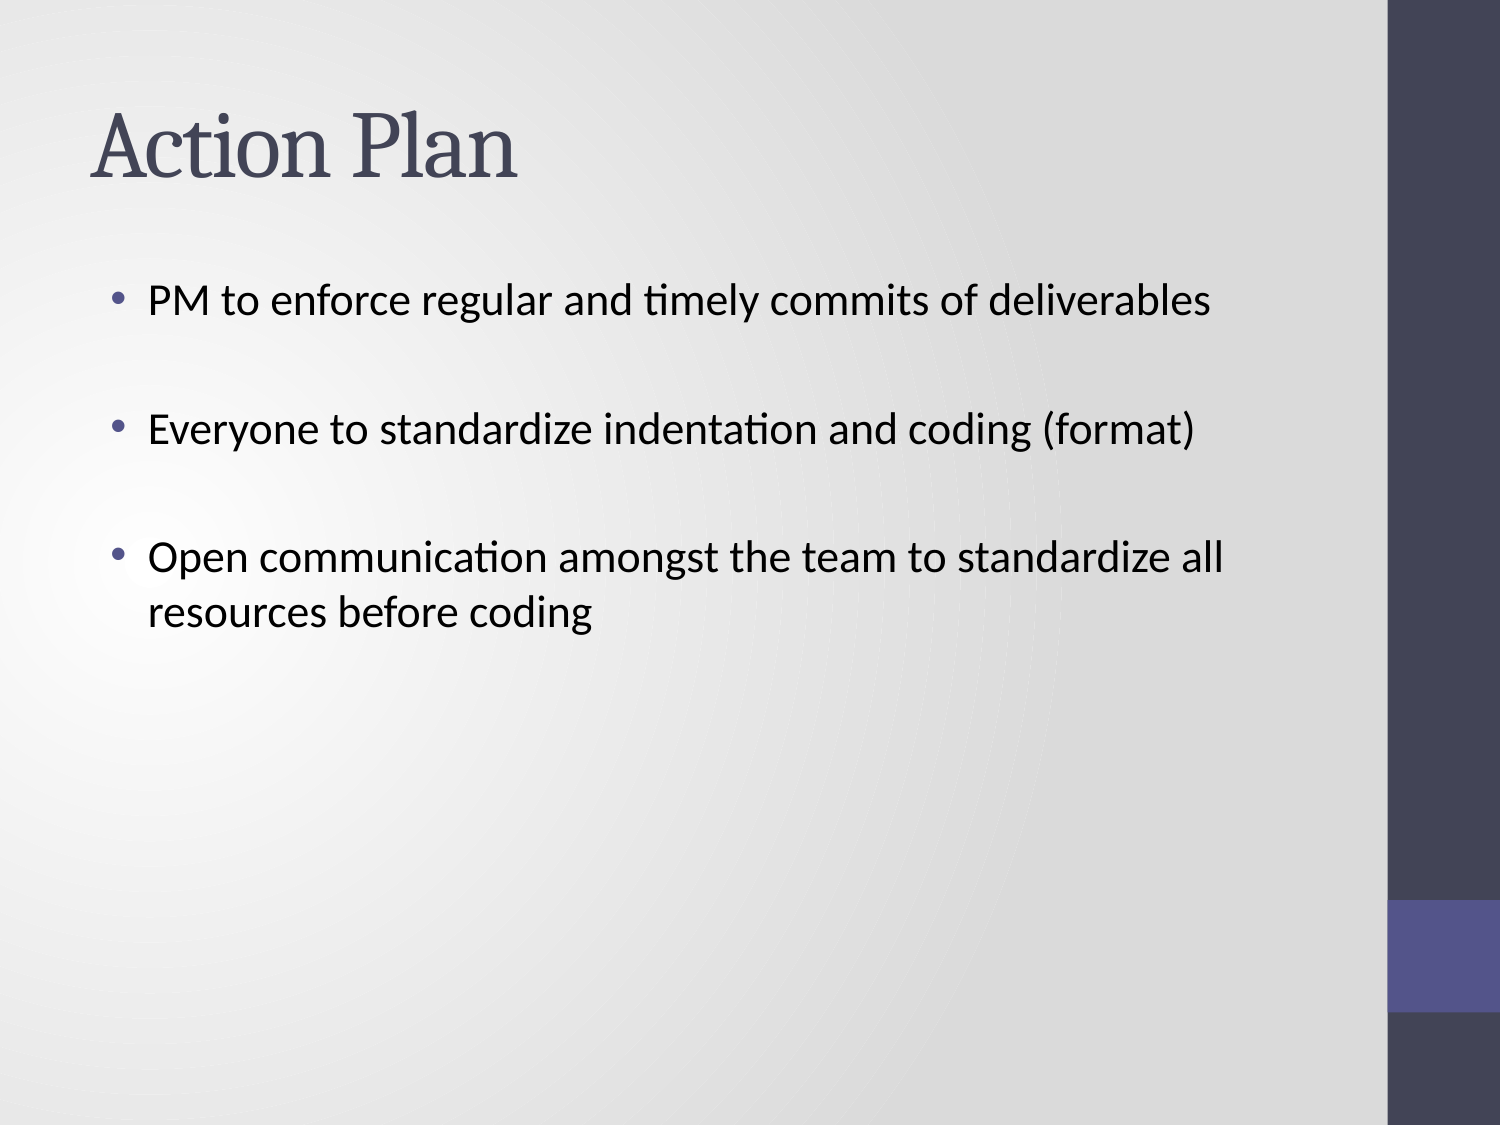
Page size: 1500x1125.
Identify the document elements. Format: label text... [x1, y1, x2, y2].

title Action Plan [75, 45, 1325, 233]
list PM to enforce regular and timely commits of deliverables Everyone to standardize indentation and coding (format) Open communication amongst the team to standardize all resources before coding [76, 262, 1325, 917]
